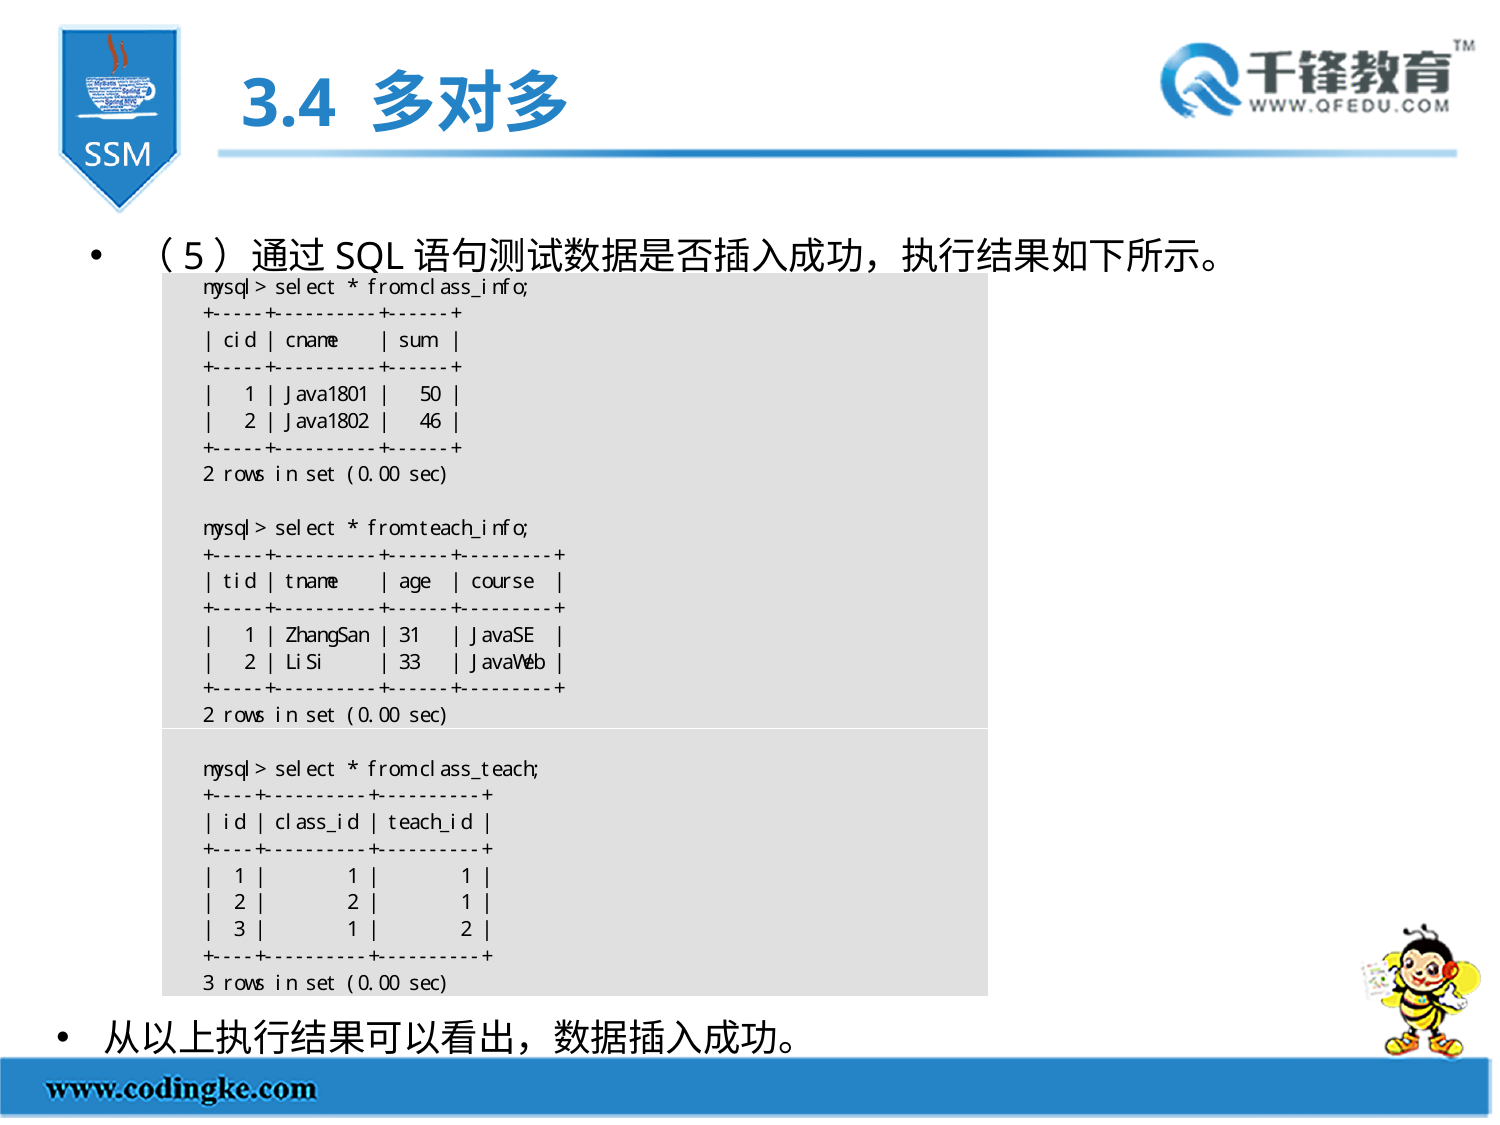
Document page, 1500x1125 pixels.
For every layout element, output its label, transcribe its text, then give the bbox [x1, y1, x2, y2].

text_box （5）通过SQL语句测试数据是否插入成功，执行结果如下所示。 [0, 201, 1500, 285]
text_box 从以上执行结果可以看出，数据插入成功。 [0, 983, 1467, 1067]
picture [0, 0, 1500, 201]
picture [0, 273, 1500, 1125]
text_box 3.4 多对多 [226, 53, 1038, 146]
